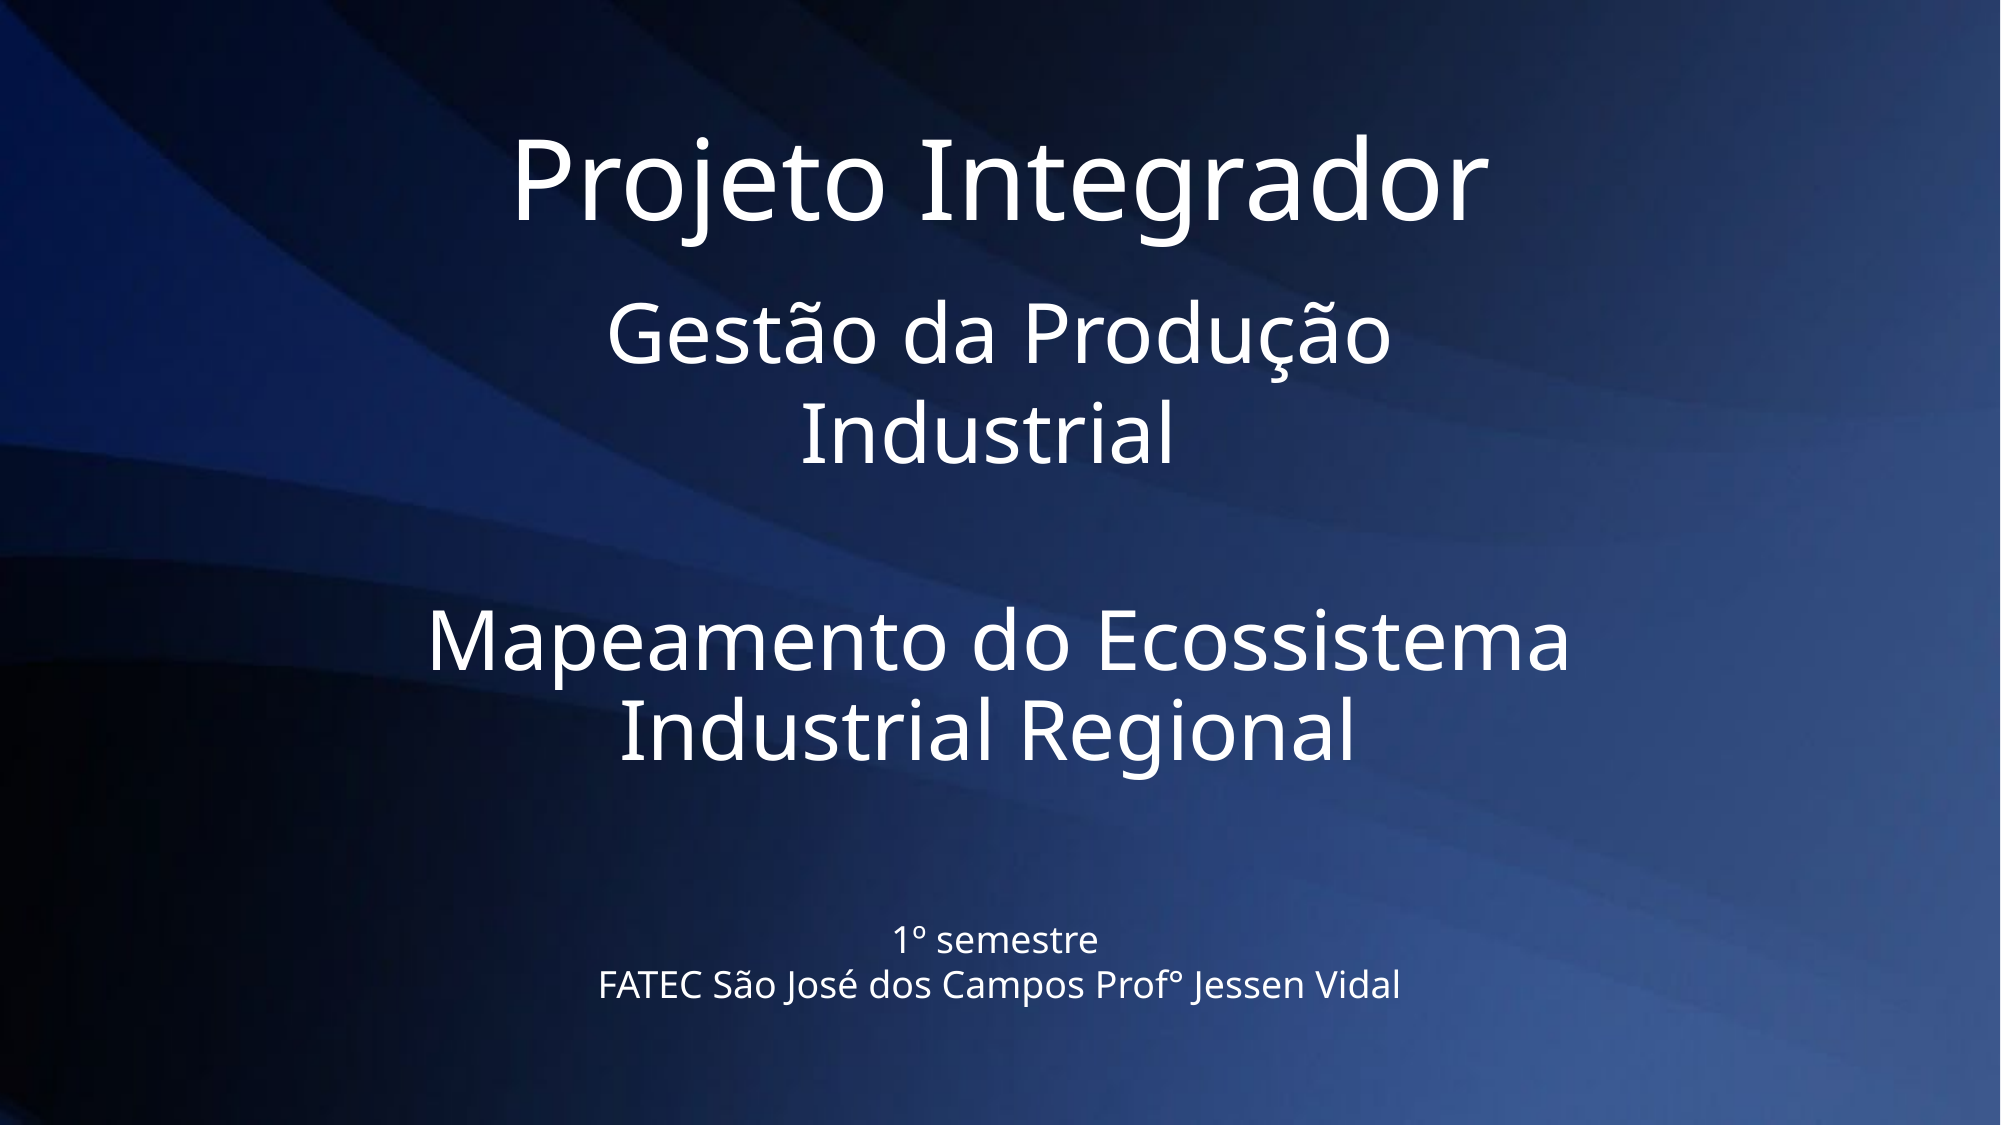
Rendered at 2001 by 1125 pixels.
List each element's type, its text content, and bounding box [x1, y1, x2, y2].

picture [0, 0, 2001, 1125]
text_box Gestão da Produção Industrial [458, 273, 1541, 488]
subtitle Mapeamento do Ecossistema Industrial Regional [249, 590, 1750, 772]
title Projeto Integrador [249, 100, 1750, 253]
text_box 1º semestre FATEC São José dos Campos Prof° Jessen Vidal [582, 908, 1418, 1014]
